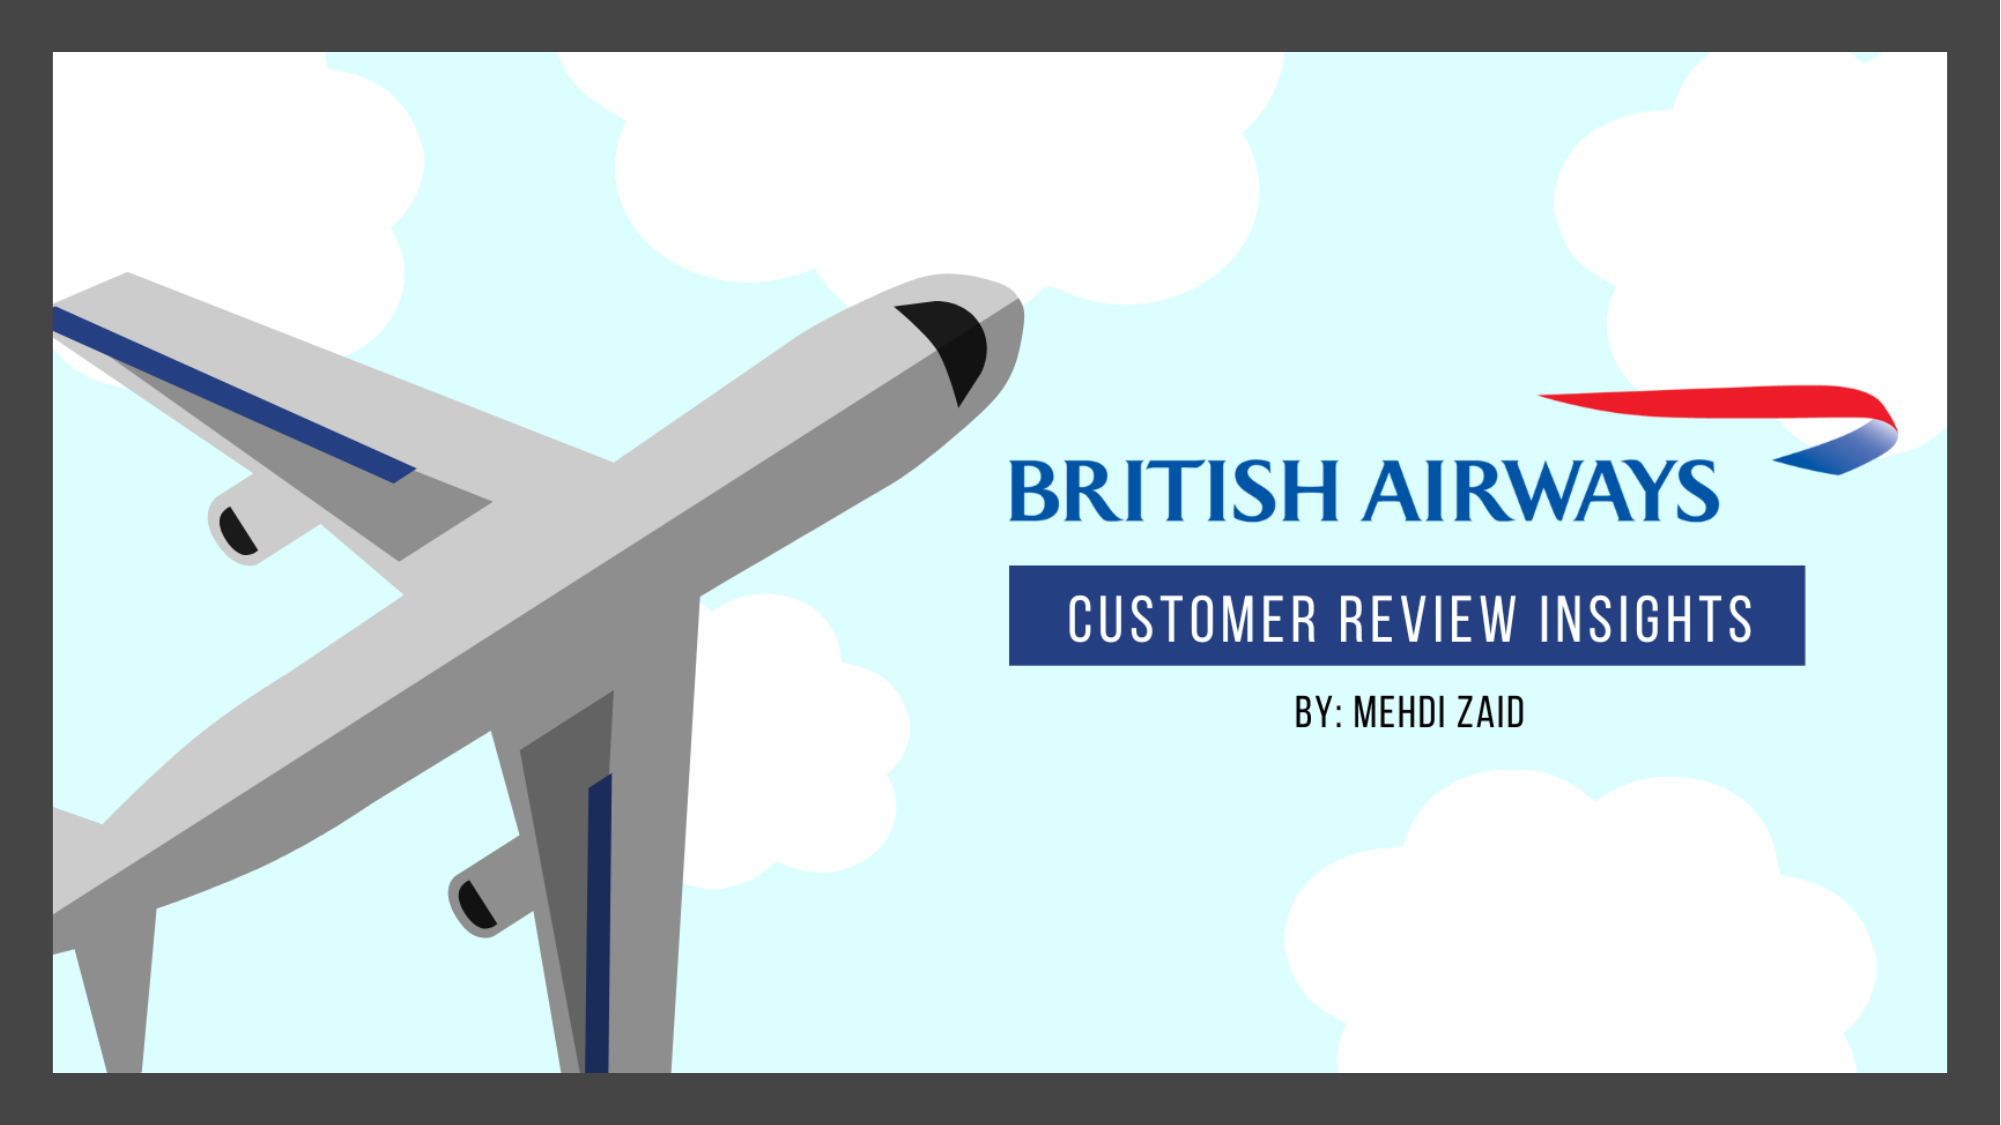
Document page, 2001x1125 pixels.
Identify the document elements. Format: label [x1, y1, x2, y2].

picture [52, 52, 1948, 1073]
